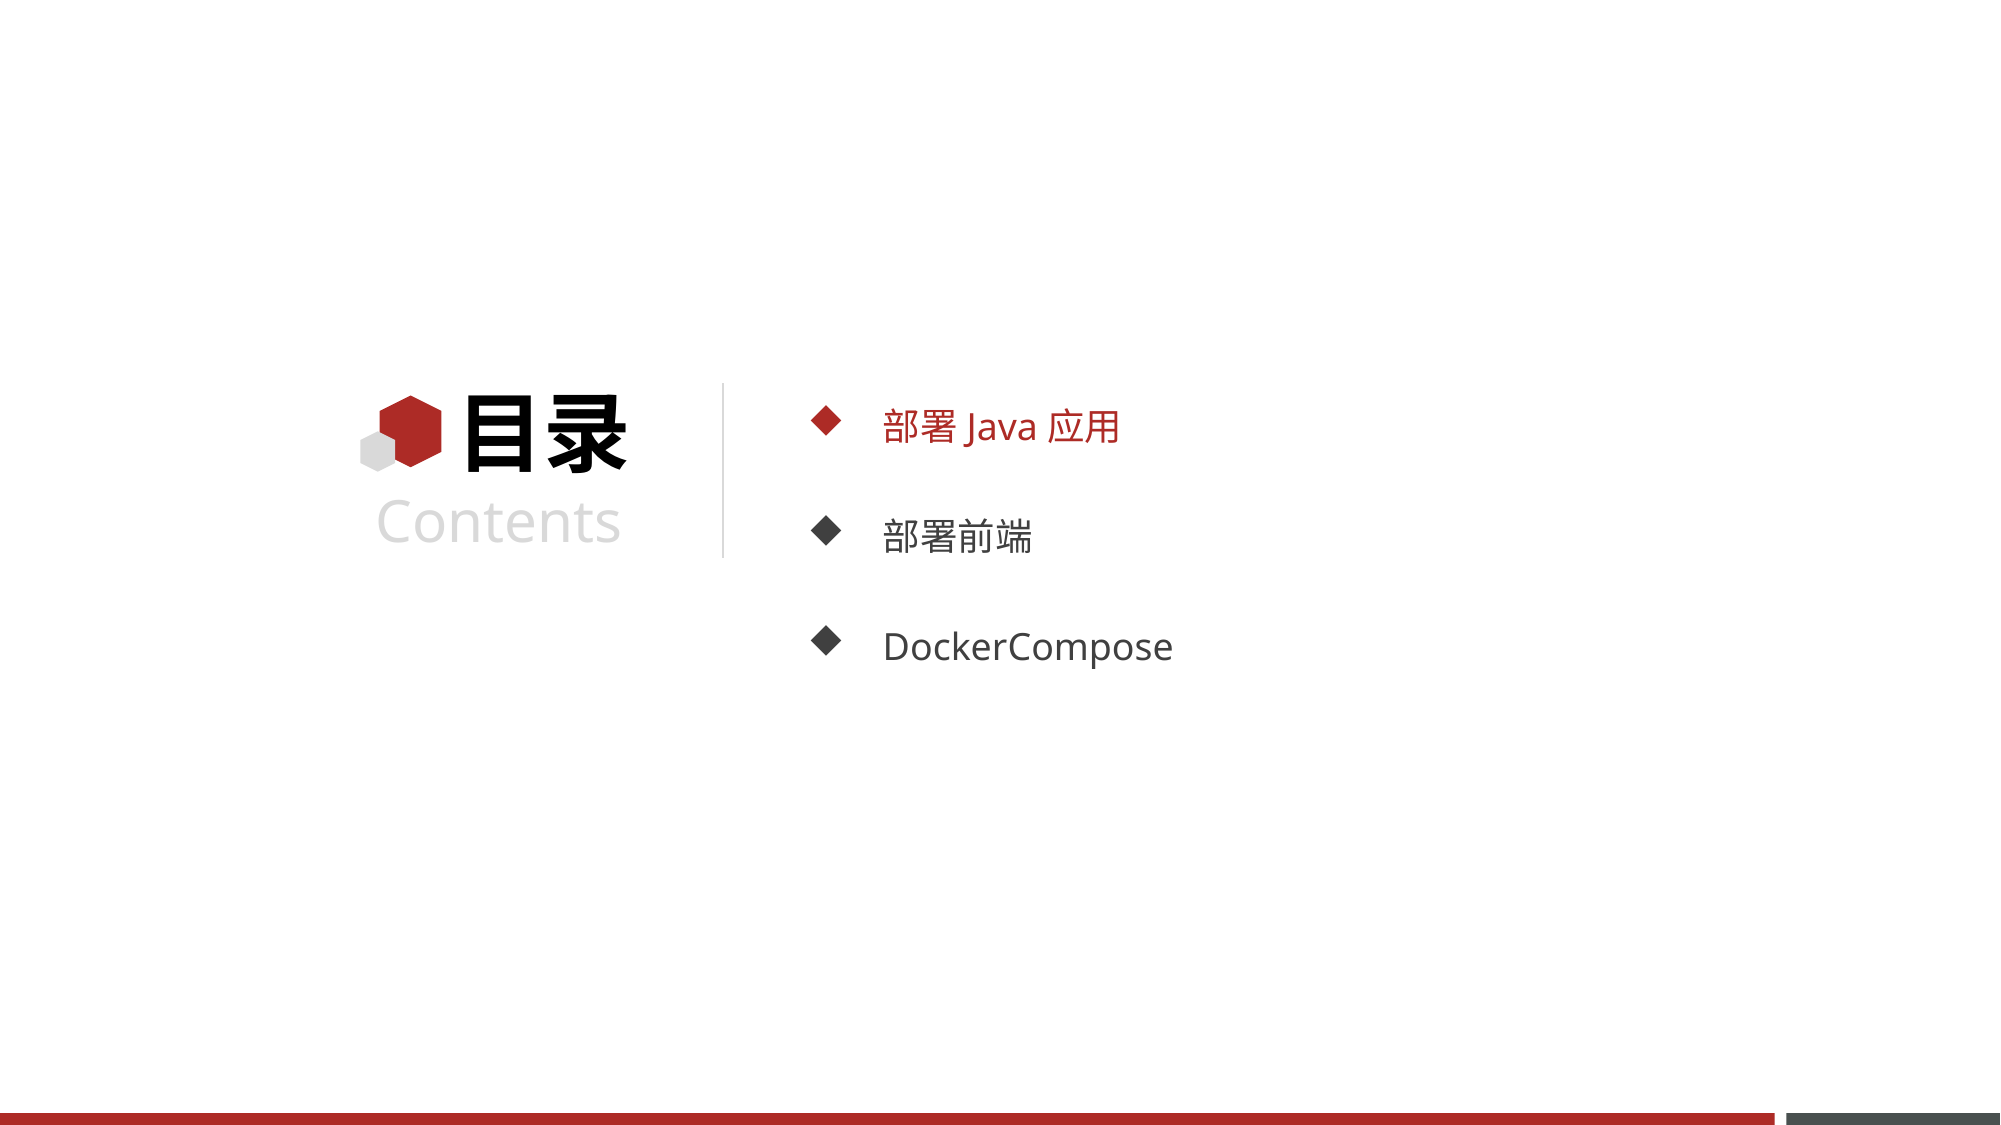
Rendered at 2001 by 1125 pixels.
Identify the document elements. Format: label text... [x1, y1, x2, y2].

text_box DockerCompose [792, 590, 1773, 701]
list 部署Java应用 [792, 370, 1773, 480]
text_box 部署前端 [792, 480, 1773, 590]
